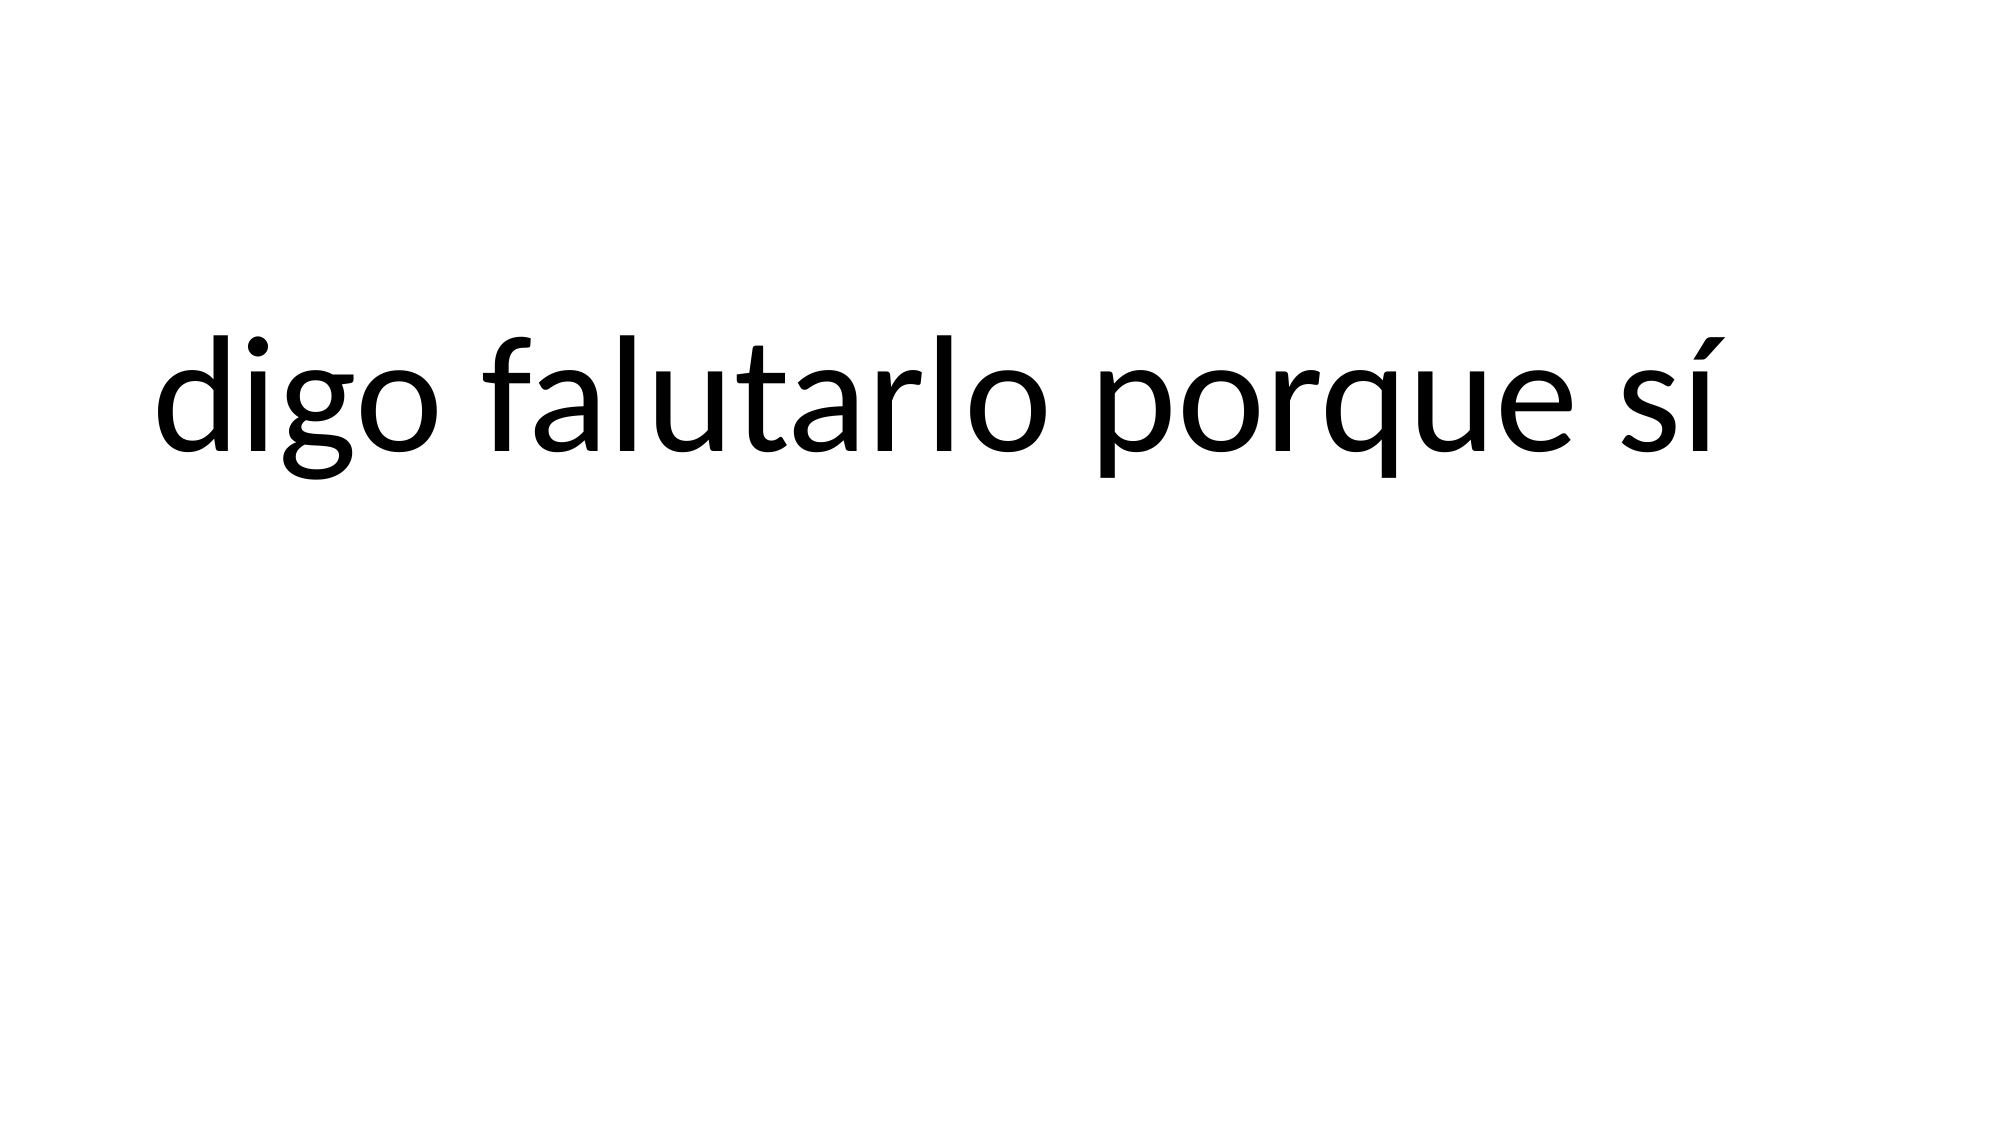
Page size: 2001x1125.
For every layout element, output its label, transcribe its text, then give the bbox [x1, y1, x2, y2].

list digo falutarlo porque sí [137, 299, 1863, 1014]
